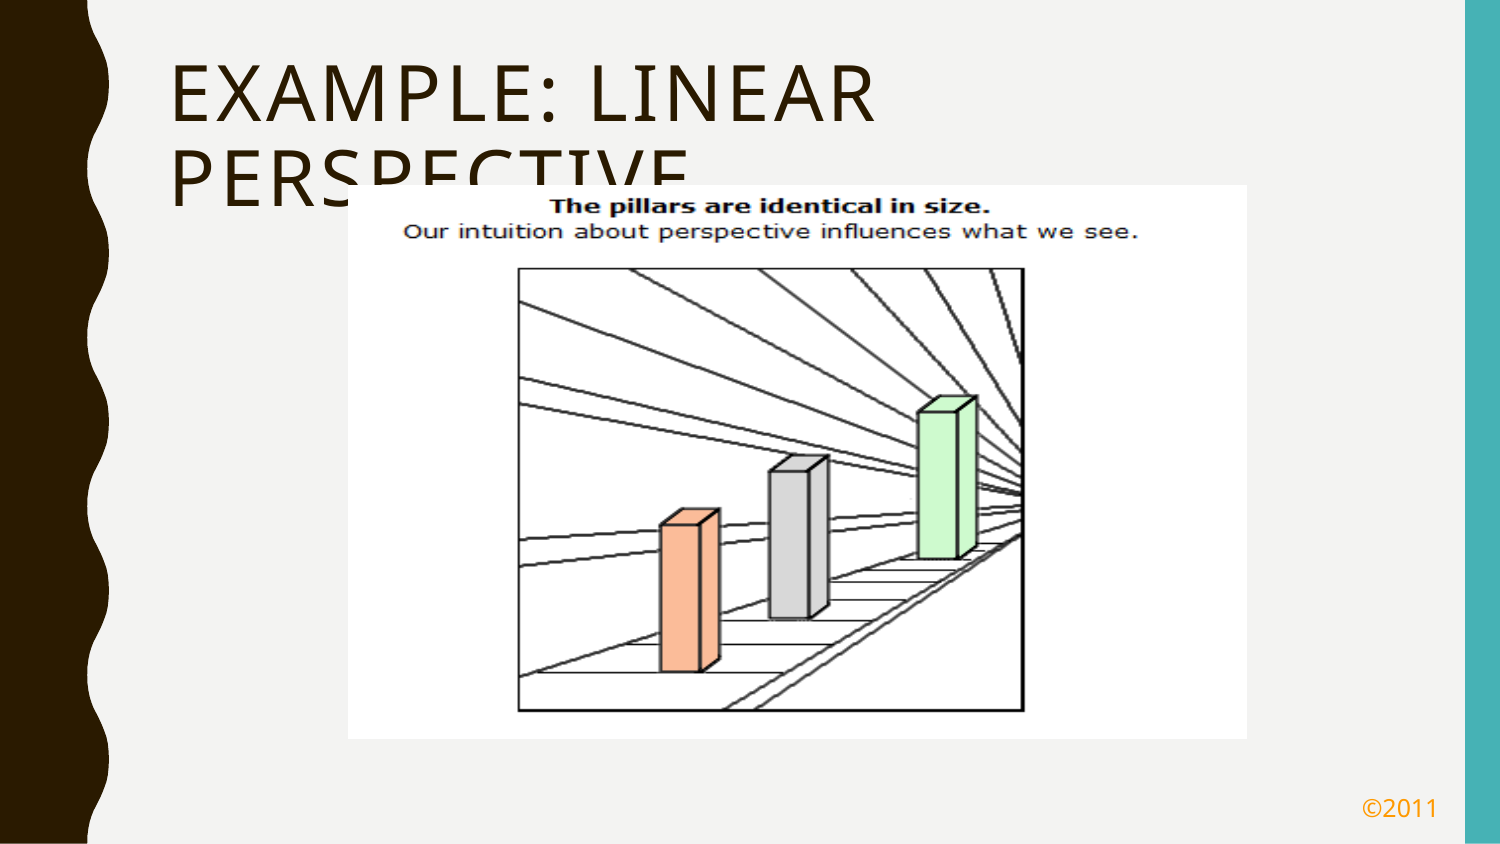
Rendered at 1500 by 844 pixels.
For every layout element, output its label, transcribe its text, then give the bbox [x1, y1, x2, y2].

title Example: linear perspective [154, 47, 1407, 231]
picture [348, 185, 1247, 739]
